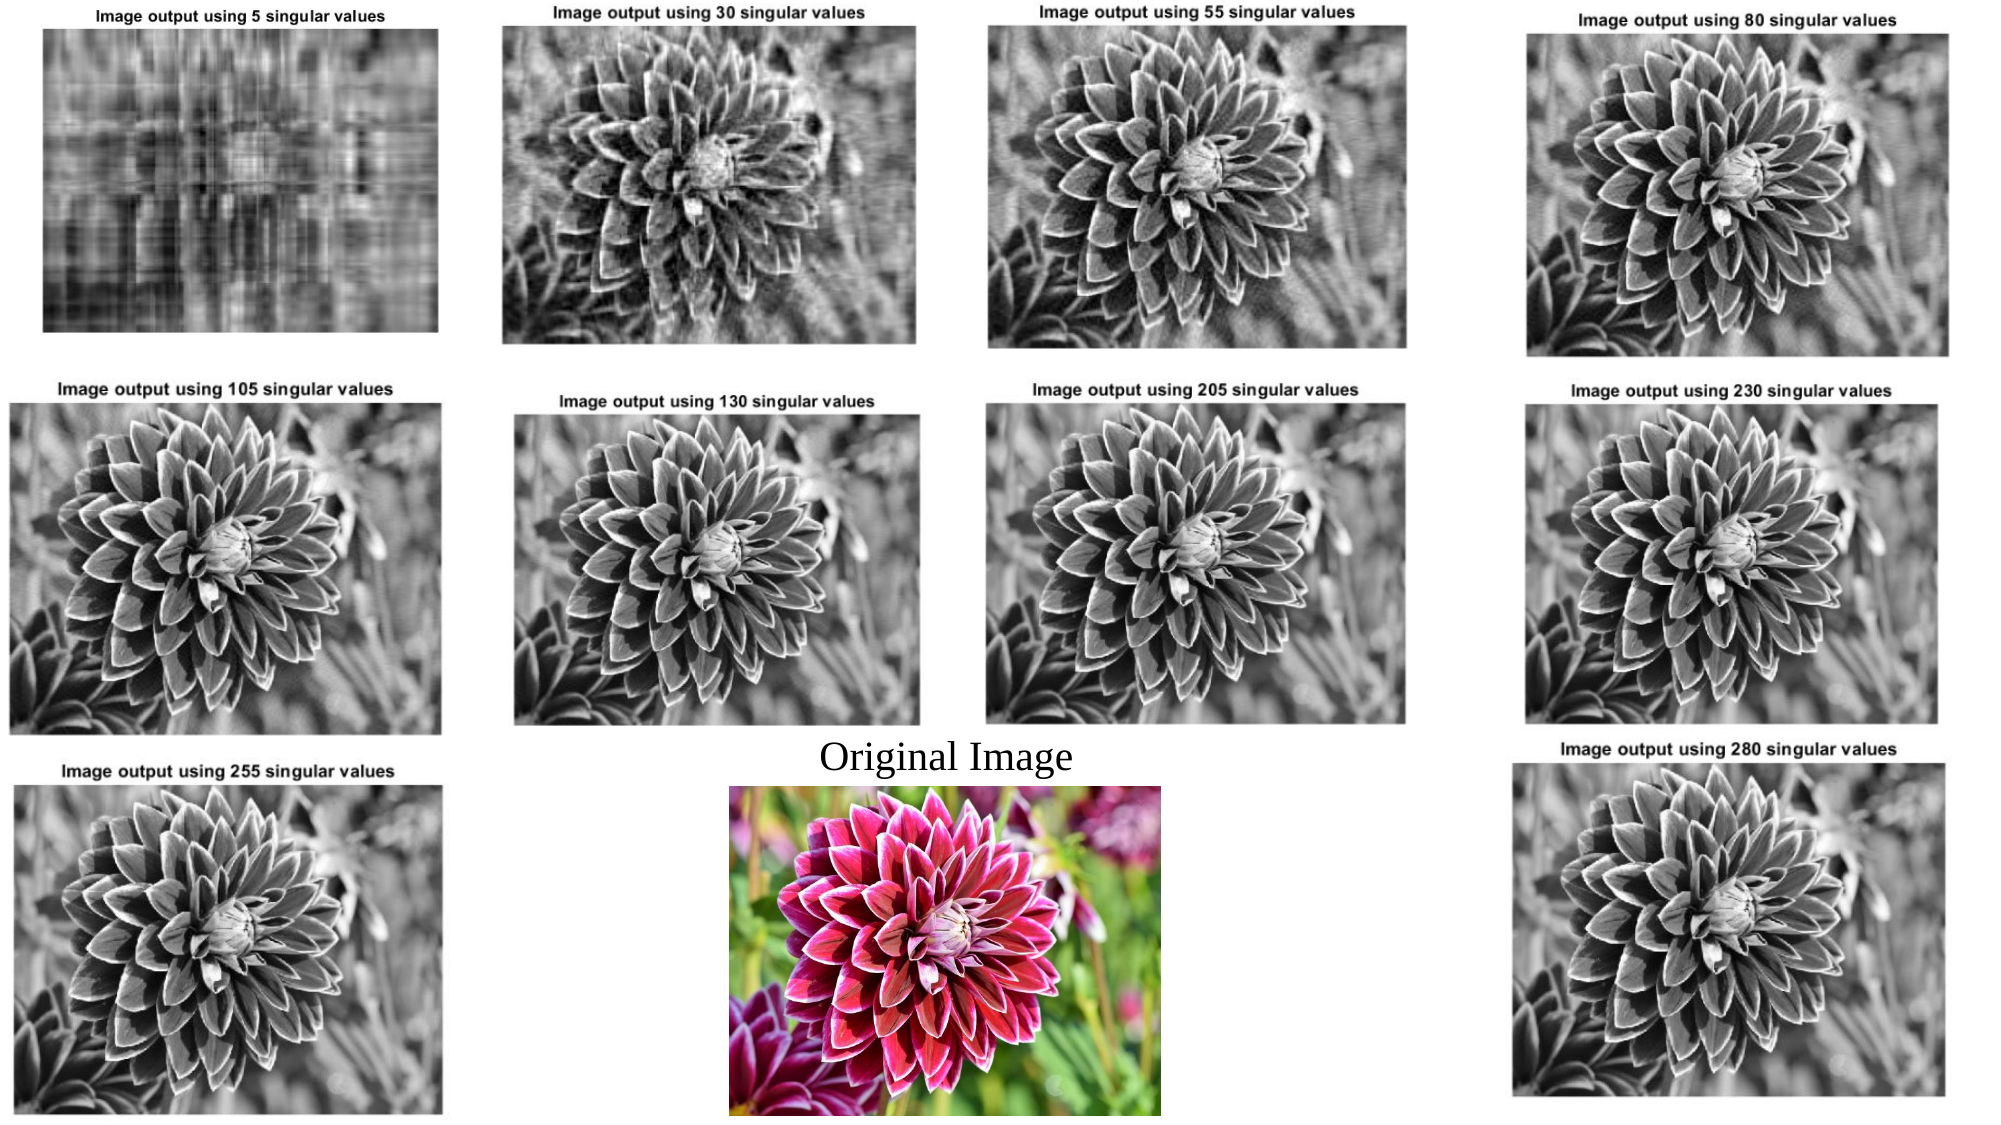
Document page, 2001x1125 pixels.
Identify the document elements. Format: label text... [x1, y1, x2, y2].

picture [1505, 738, 1956, 1105]
picture [500, 391, 932, 729]
picture [0, 378, 451, 740]
picture [0, 756, 451, 1125]
picture [1514, 3, 1956, 368]
picture [967, 0, 1418, 349]
picture [0, 2, 451, 335]
text_box Original Image [804, 721, 1178, 787]
picture [729, 786, 1161, 1116]
picture [967, 378, 1418, 732]
picture [490, 3, 922, 350]
picture [1514, 378, 1948, 731]
